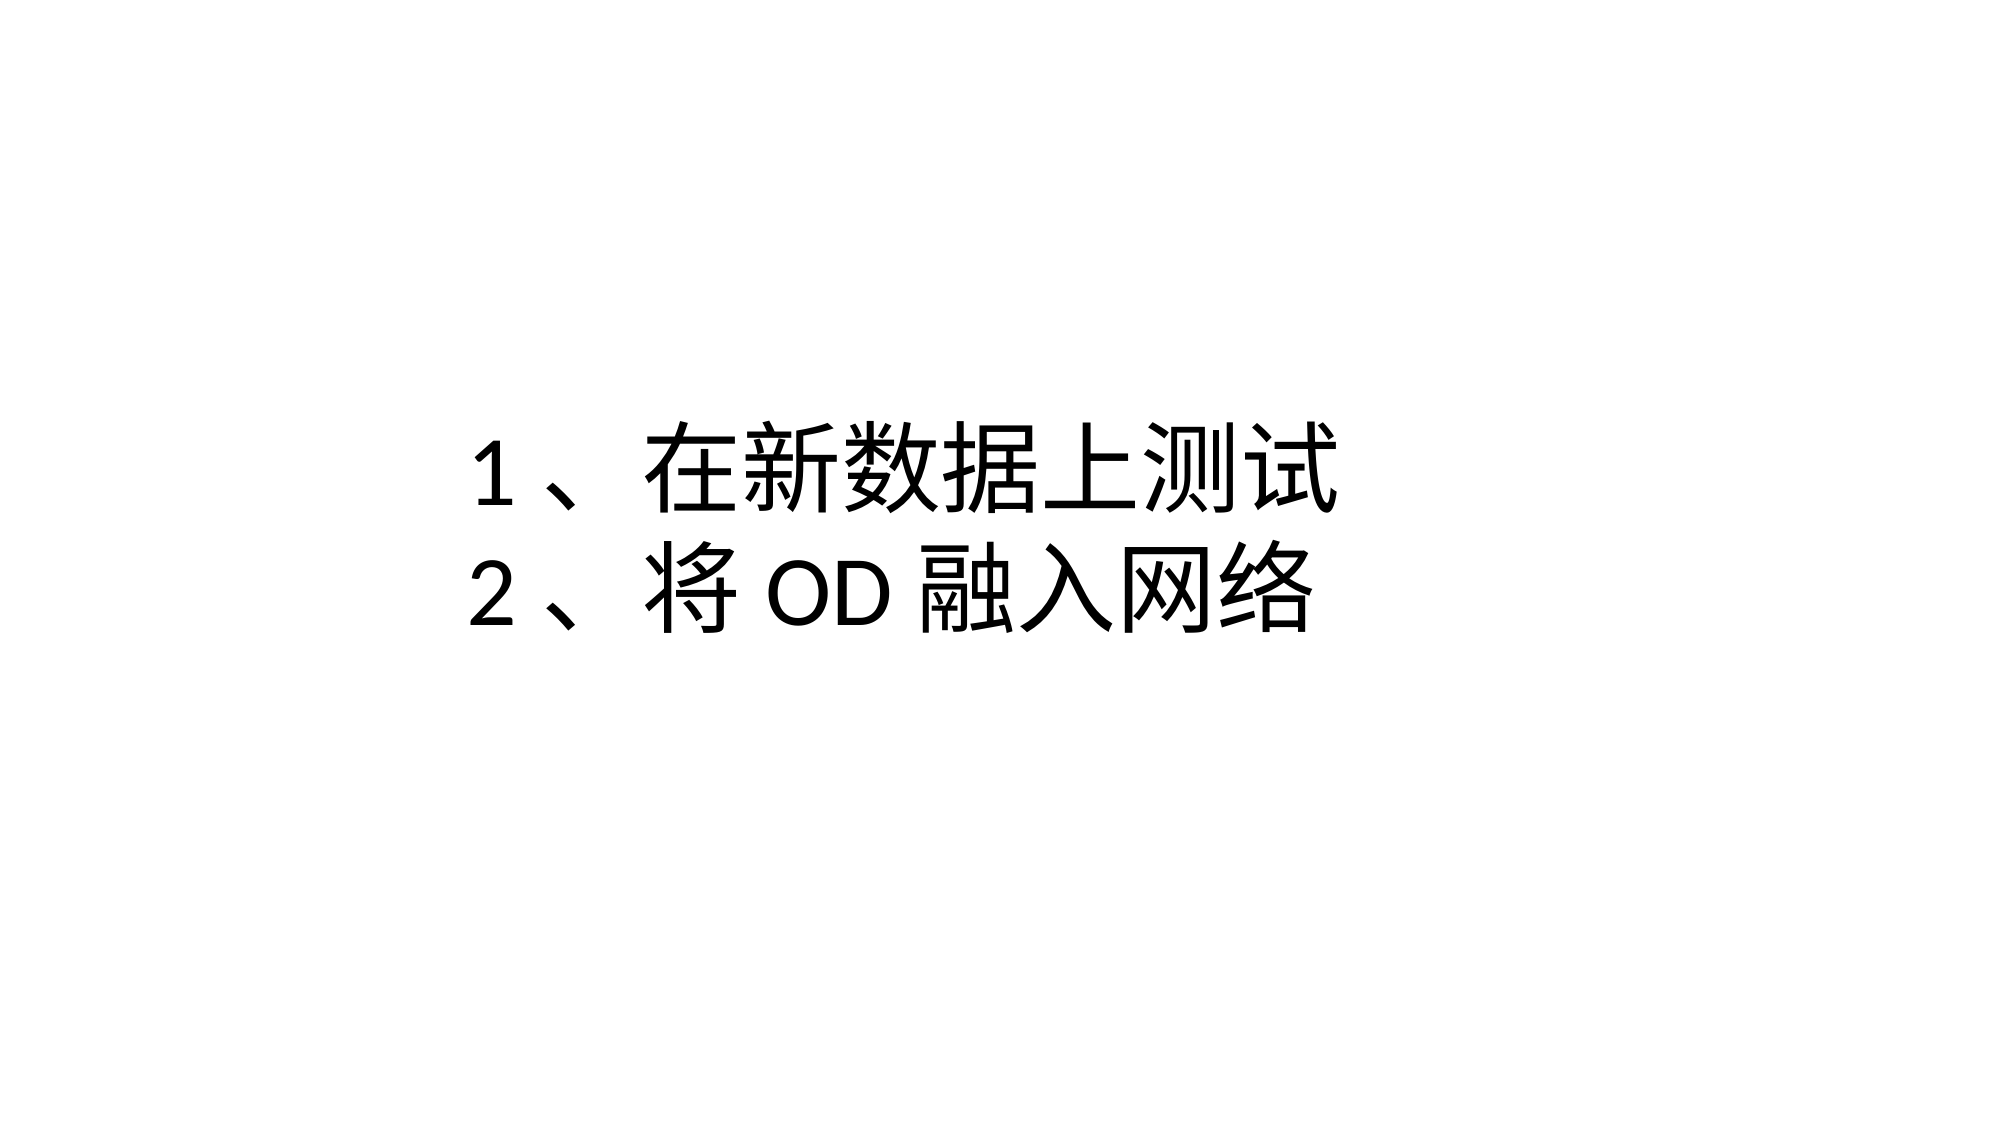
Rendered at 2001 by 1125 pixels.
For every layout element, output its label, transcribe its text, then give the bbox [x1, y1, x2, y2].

text_box 1、在新数据上测试 2、将OD融入网络 [451, 398, 1601, 653]
